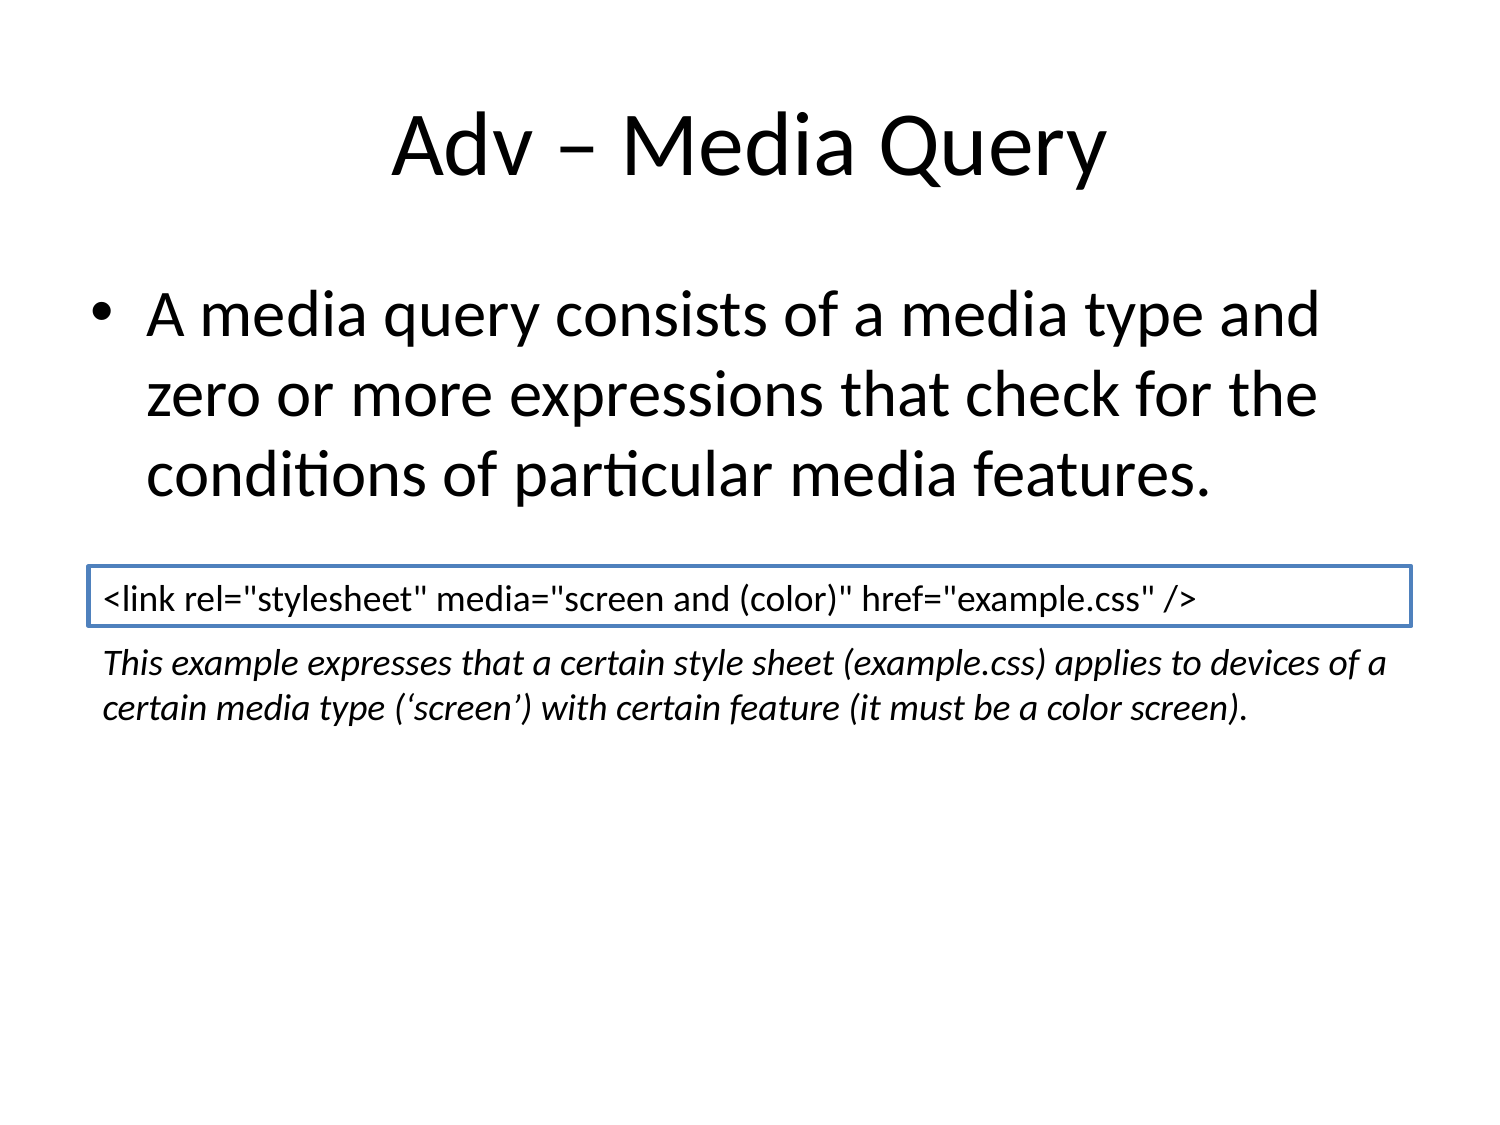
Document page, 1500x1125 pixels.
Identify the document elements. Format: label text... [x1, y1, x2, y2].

title Adv – Media Query [75, 45, 1425, 233]
list A media query consists of a media type and zero or more expressions that check for the conditions of particular media features. [75, 262, 1425, 1005]
text_box This example expresses that a certain style sheet (example.css) applies to devices of a certain media type (‘screen’) with certain feature (it must be a color screen). [87, 630, 1412, 735]
text_box <link rel="stylesheet" media="screen and (color)" href="example.css" /> [86, 564, 1413, 628]
